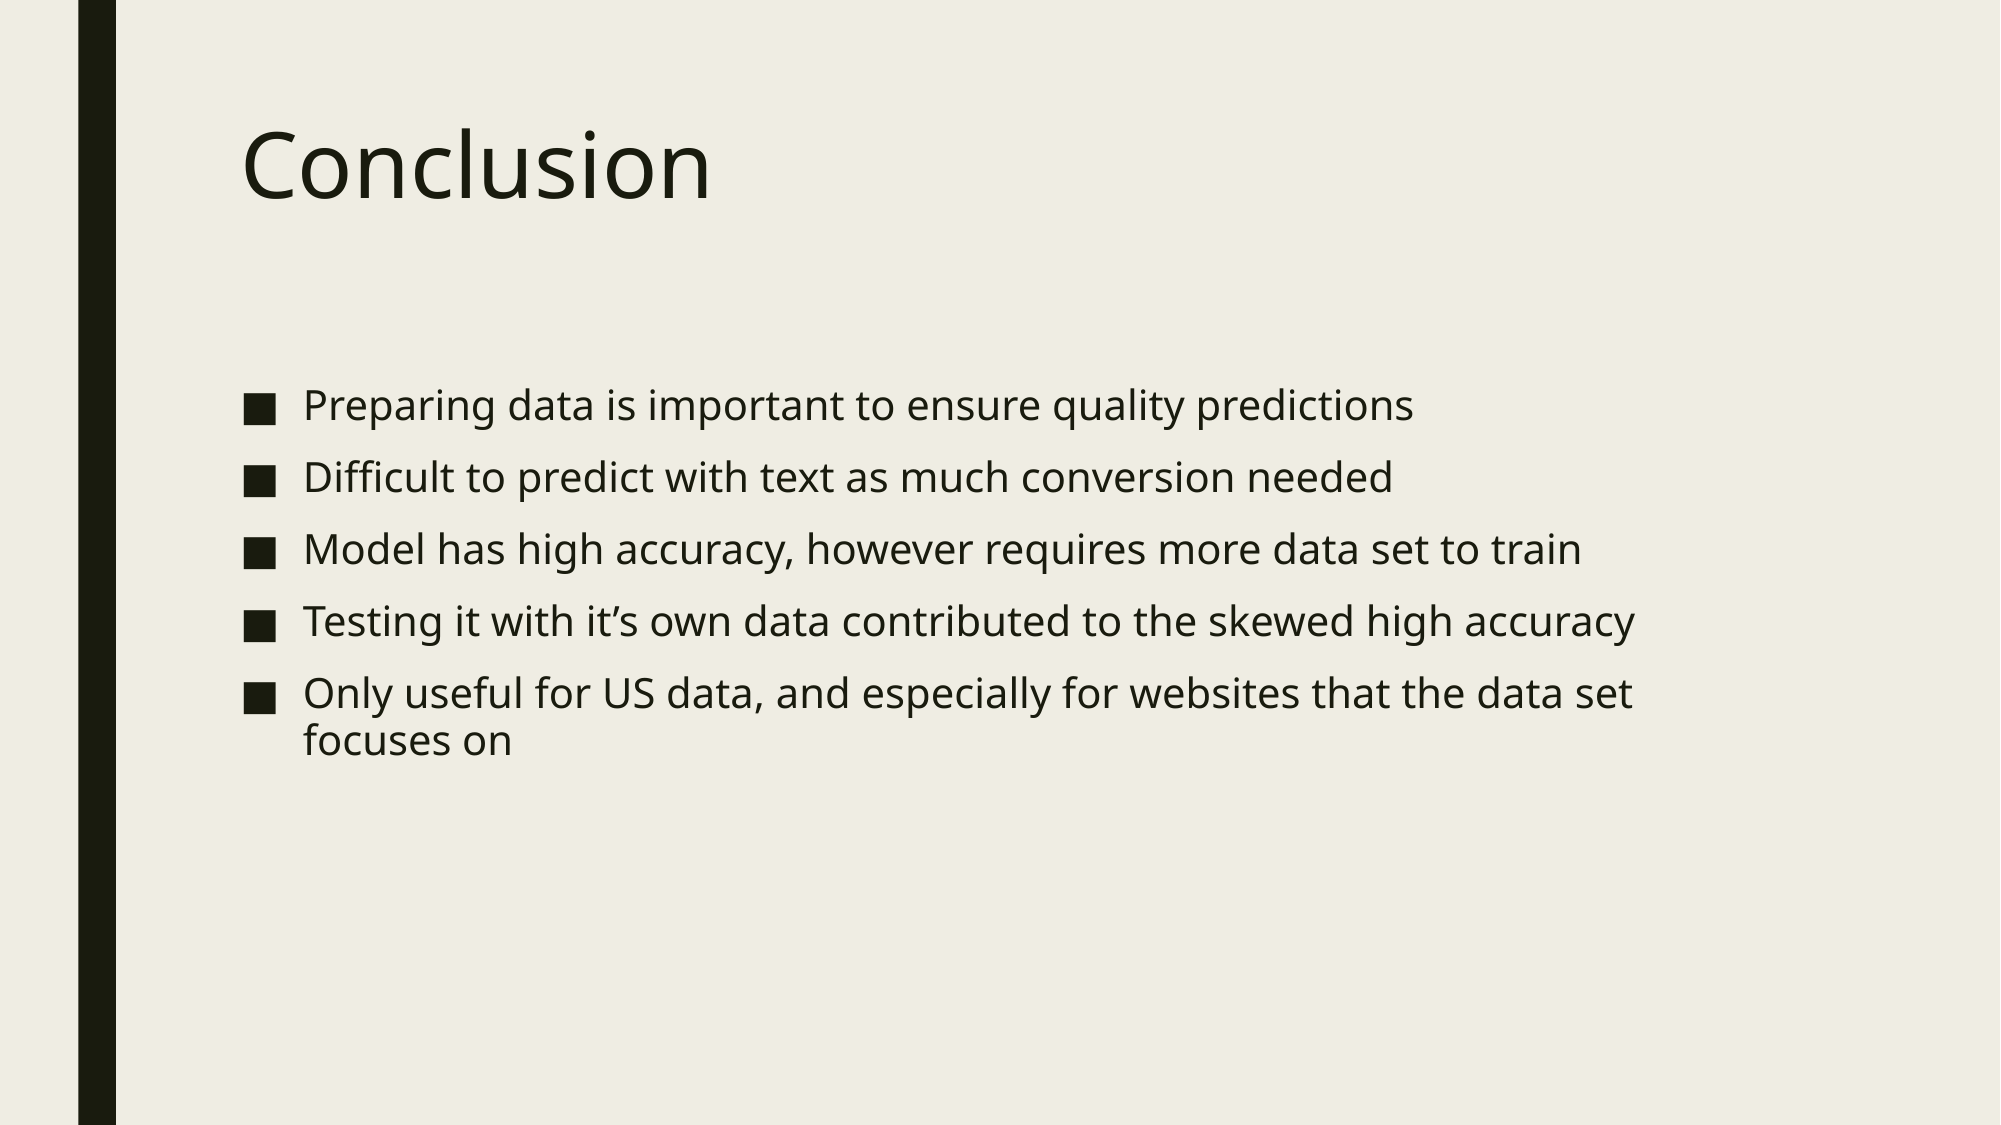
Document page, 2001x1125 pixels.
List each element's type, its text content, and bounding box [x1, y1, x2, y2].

title Conclusion [225, 112, 1800, 357]
list Preparing data is important to ensure quality predictions Difficult to predict with text as much conversion needed Model has high accuracy, however requires more data set to train Testing it with it’s own data contributed to the skewed high accuracy Only useful for US data, and especially for websites that the data set focuses on [225, 375, 1800, 963]
